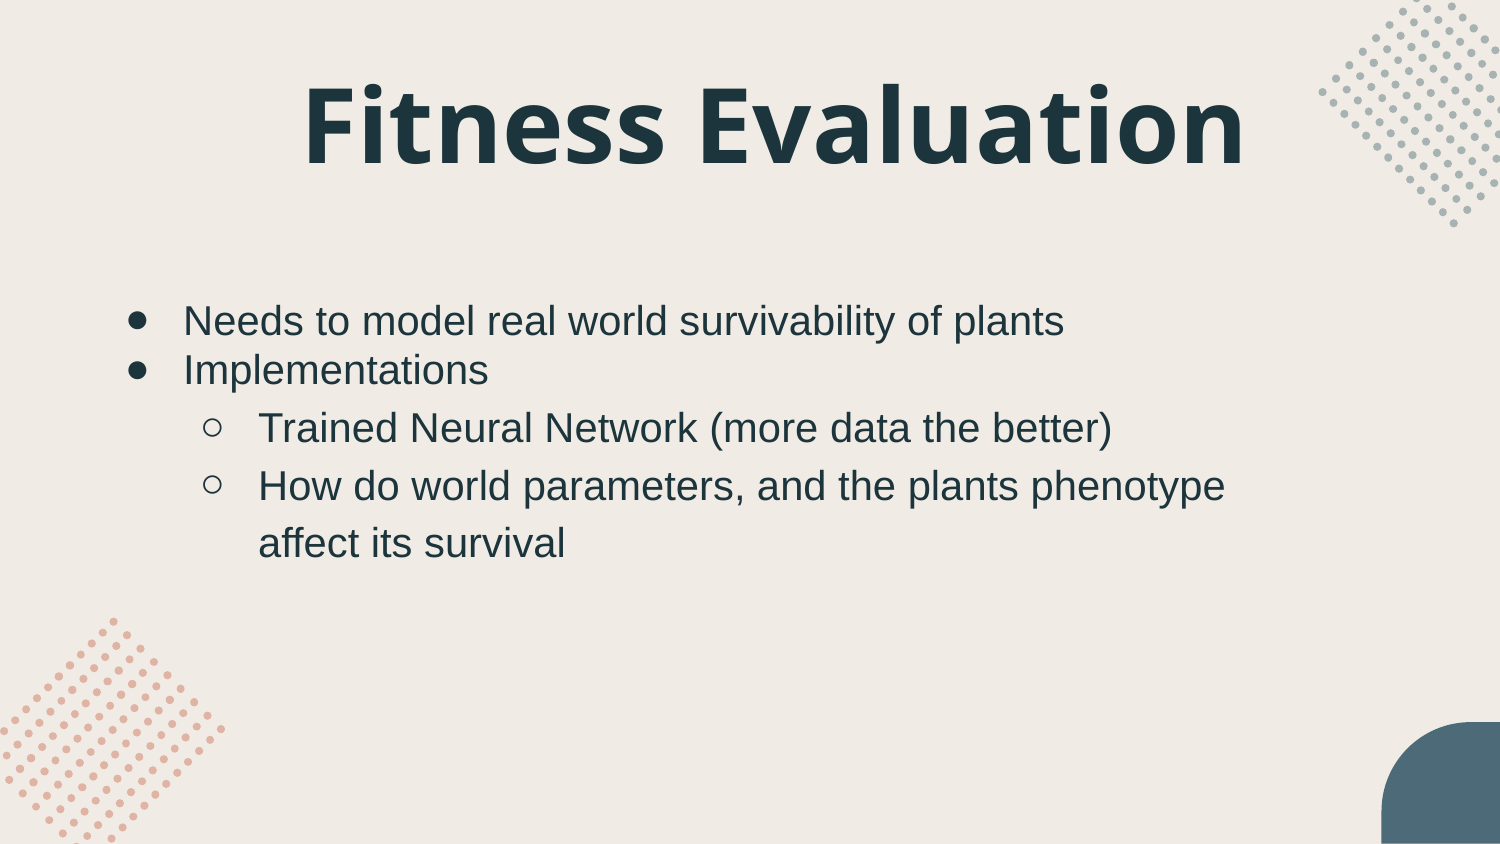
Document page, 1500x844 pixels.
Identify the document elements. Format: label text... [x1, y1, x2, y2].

text_box Fitness Evaluation [284, 58, 1312, 201]
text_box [1317, 0, 1500, 229]
subtitle Needs to model real world survivability of plants Implementations Trained Neural Network (more data the better) How do world parameters, and the plants phenotype affect its survival [93, 278, 1254, 630]
